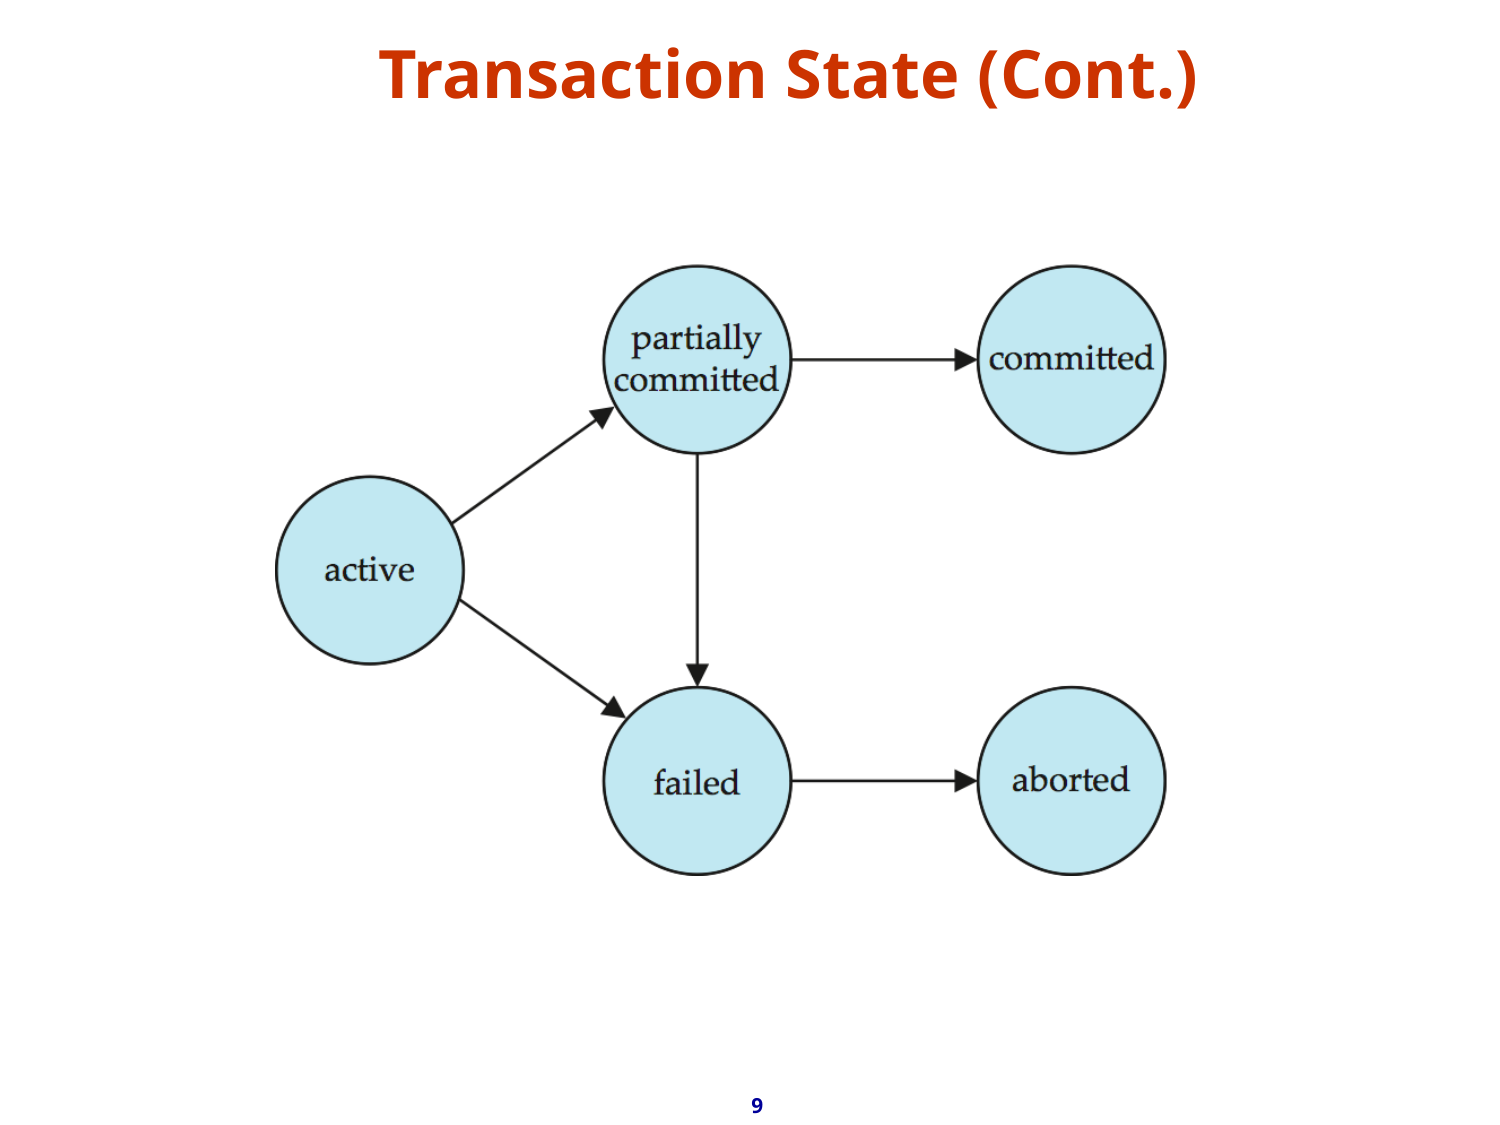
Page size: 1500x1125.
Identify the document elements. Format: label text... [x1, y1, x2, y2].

title Transaction State (Cont.) [126, 19, 1451, 120]
picture [274, 261, 1170, 877]
